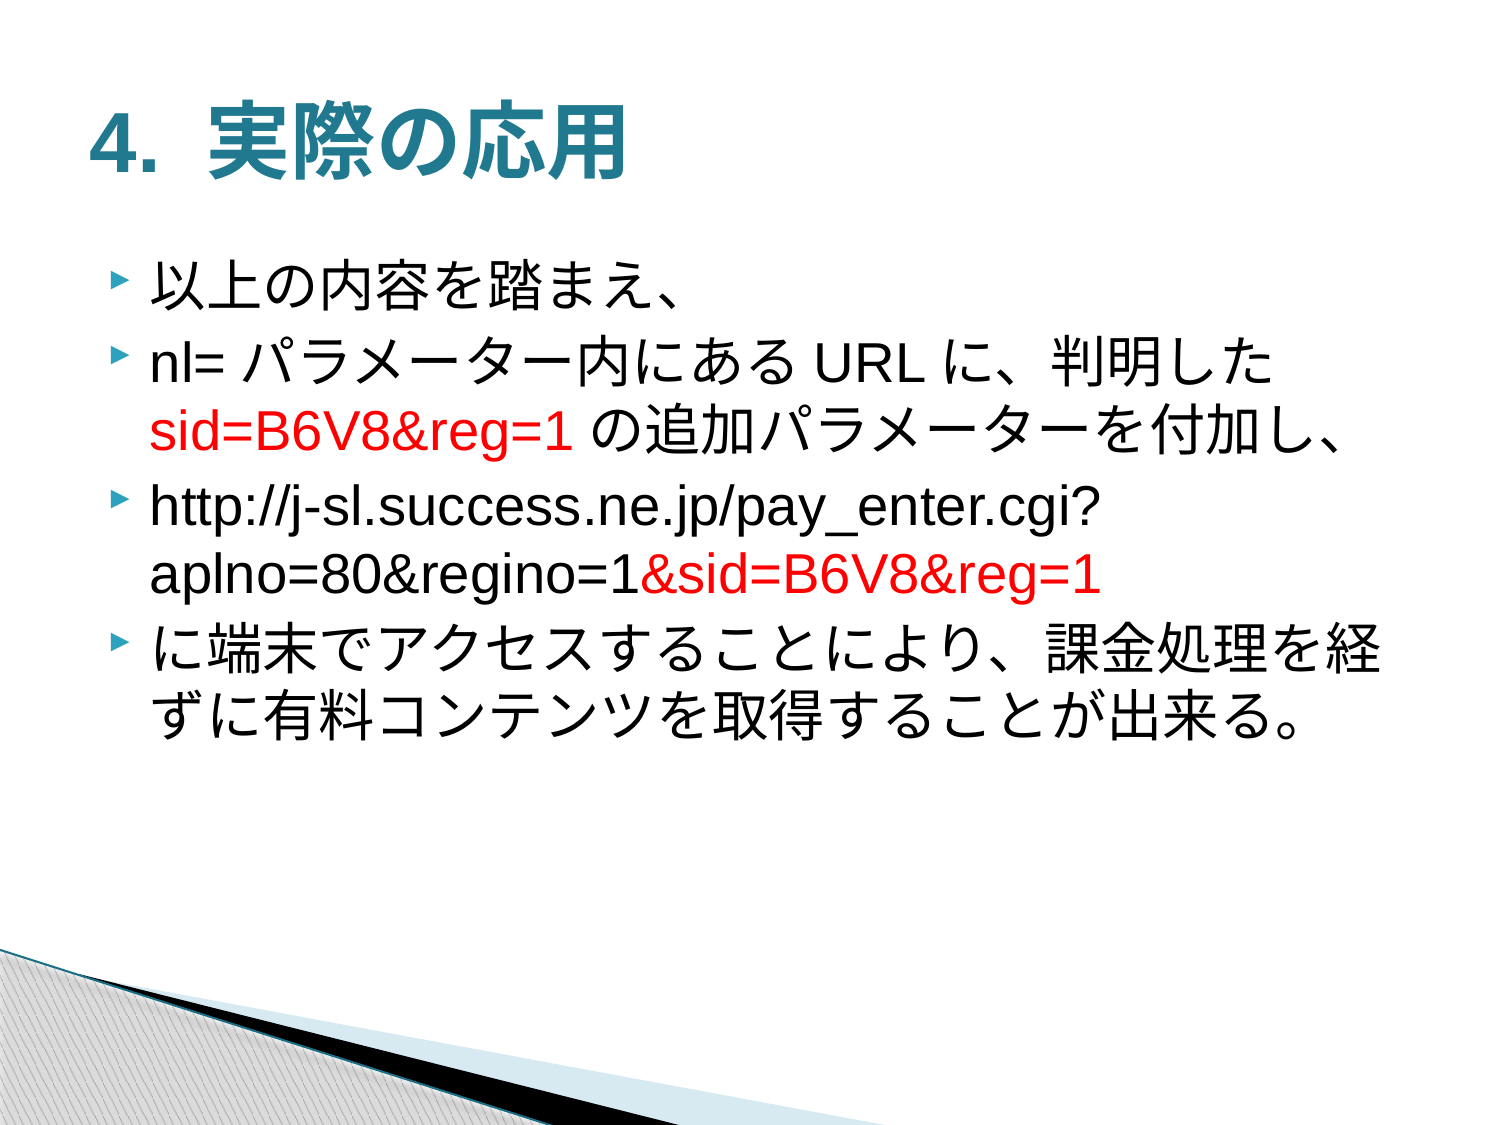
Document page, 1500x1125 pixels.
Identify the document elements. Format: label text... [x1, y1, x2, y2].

title 4. 実際の応用 [75, 45, 1425, 233]
list 以上の内容を踏まえ、 nl=パラメーター内にあるURLに、判明したsid=B6V8&reg=1の追加パラメーターを付加し、 http://j-sl.success.ne.jp/pay_enter.cgi?aplno=80&regino=1&sid=B6V8&reg=1 に端末でアクセスすることにより、課金処理を経ずに有料コンテンツを取得することが出来る。 [75, 243, 1425, 986]
